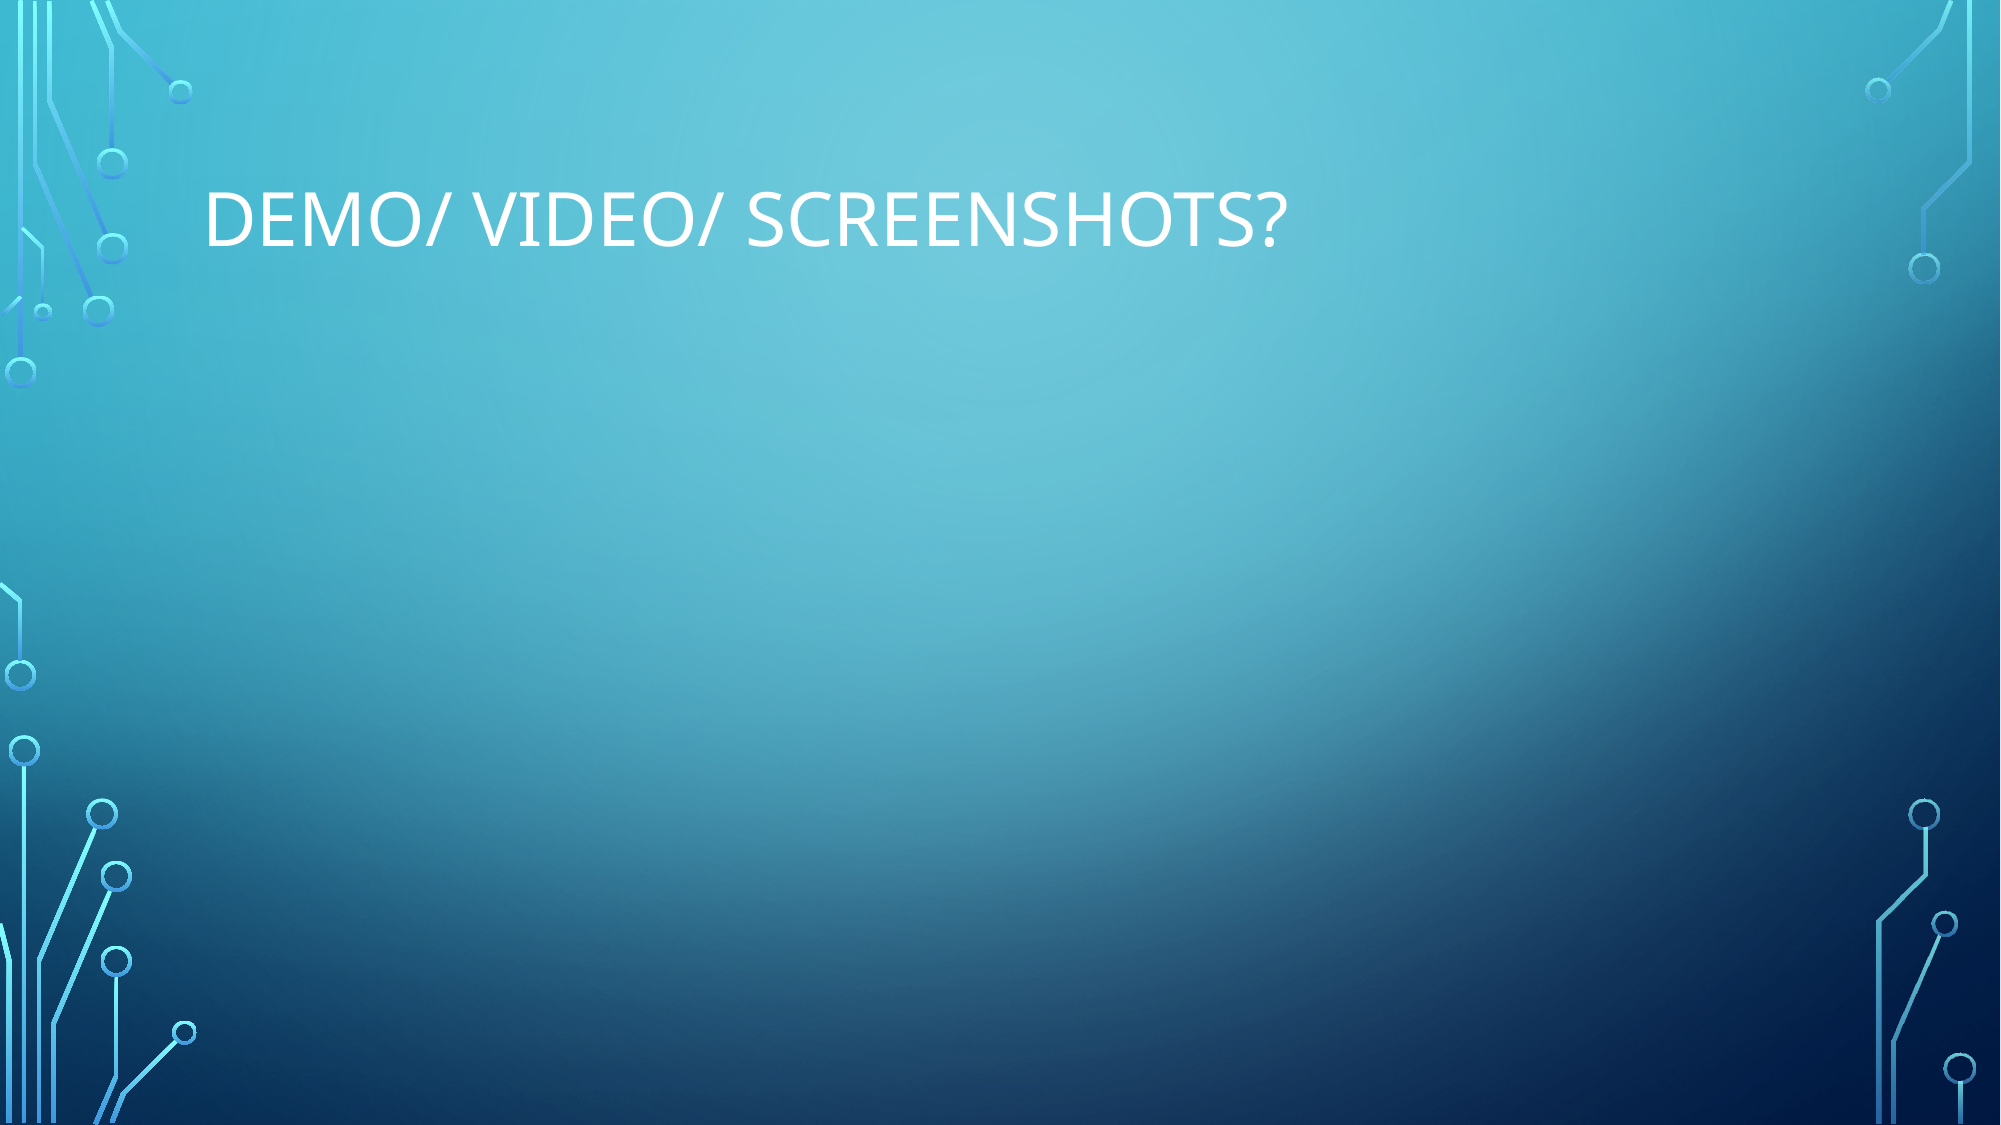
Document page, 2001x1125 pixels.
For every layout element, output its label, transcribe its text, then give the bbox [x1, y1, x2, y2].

title Demo/ Video/ Screenshots? [187, 101, 1813, 344]
